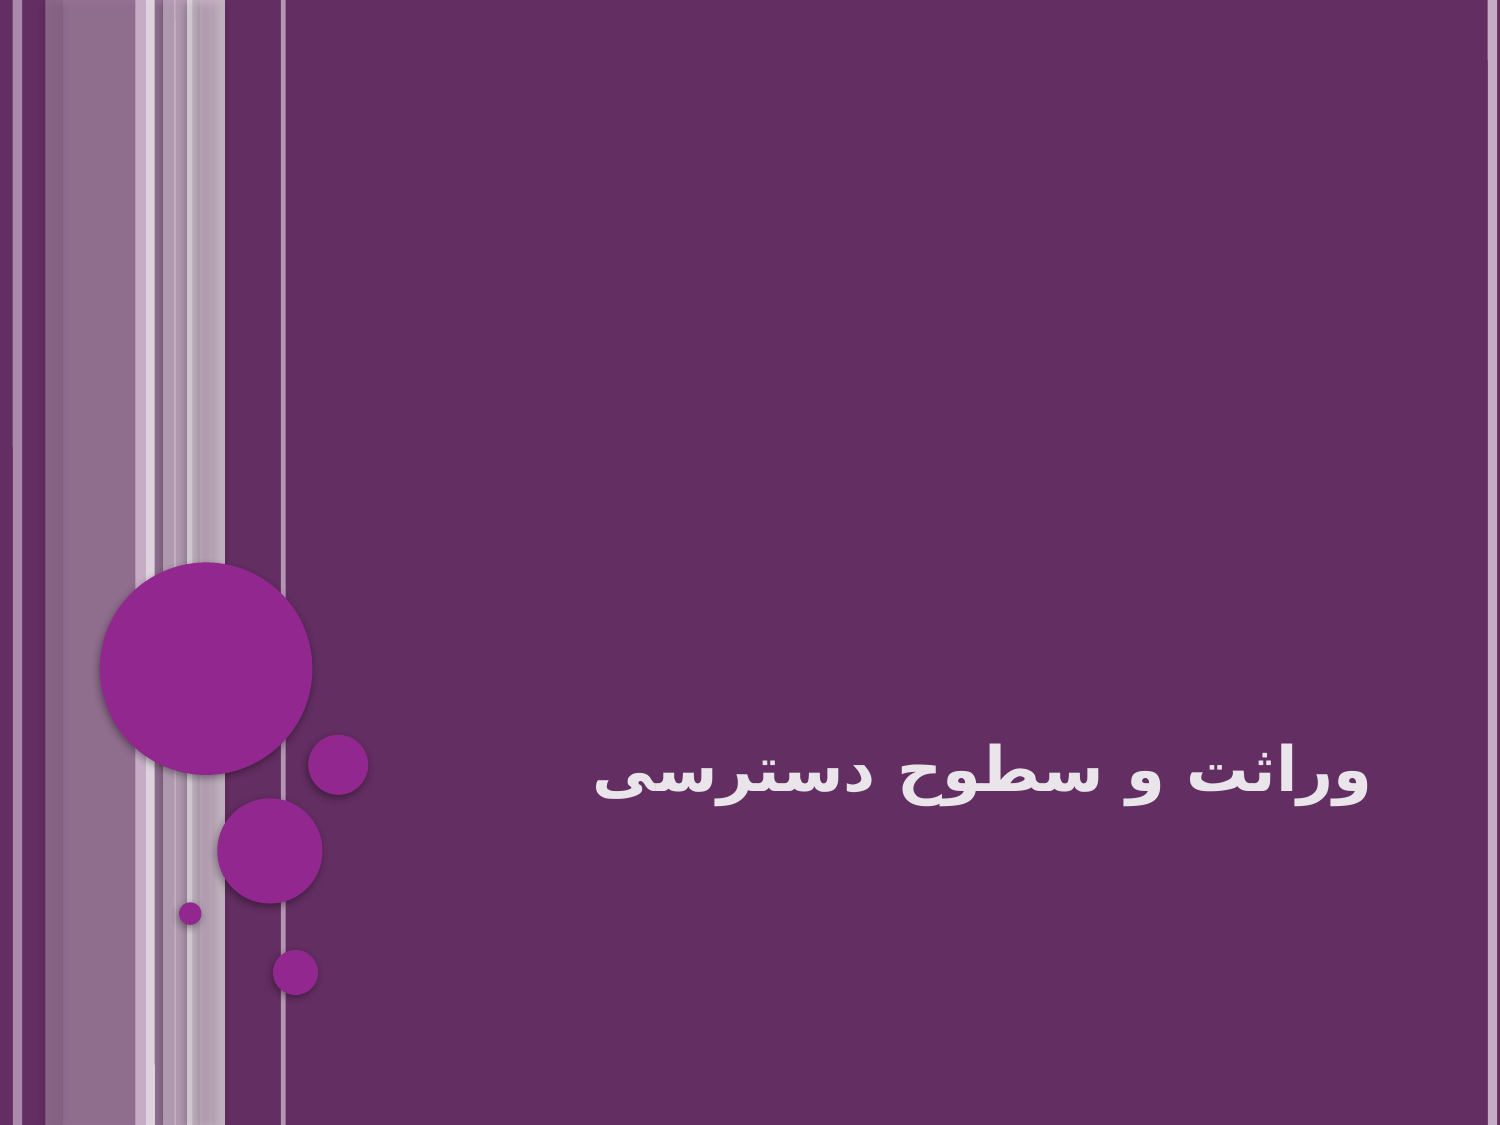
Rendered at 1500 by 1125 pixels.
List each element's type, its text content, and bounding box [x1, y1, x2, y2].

title وراثت و سطوح دسترسی [375, 474, 1388, 812]
